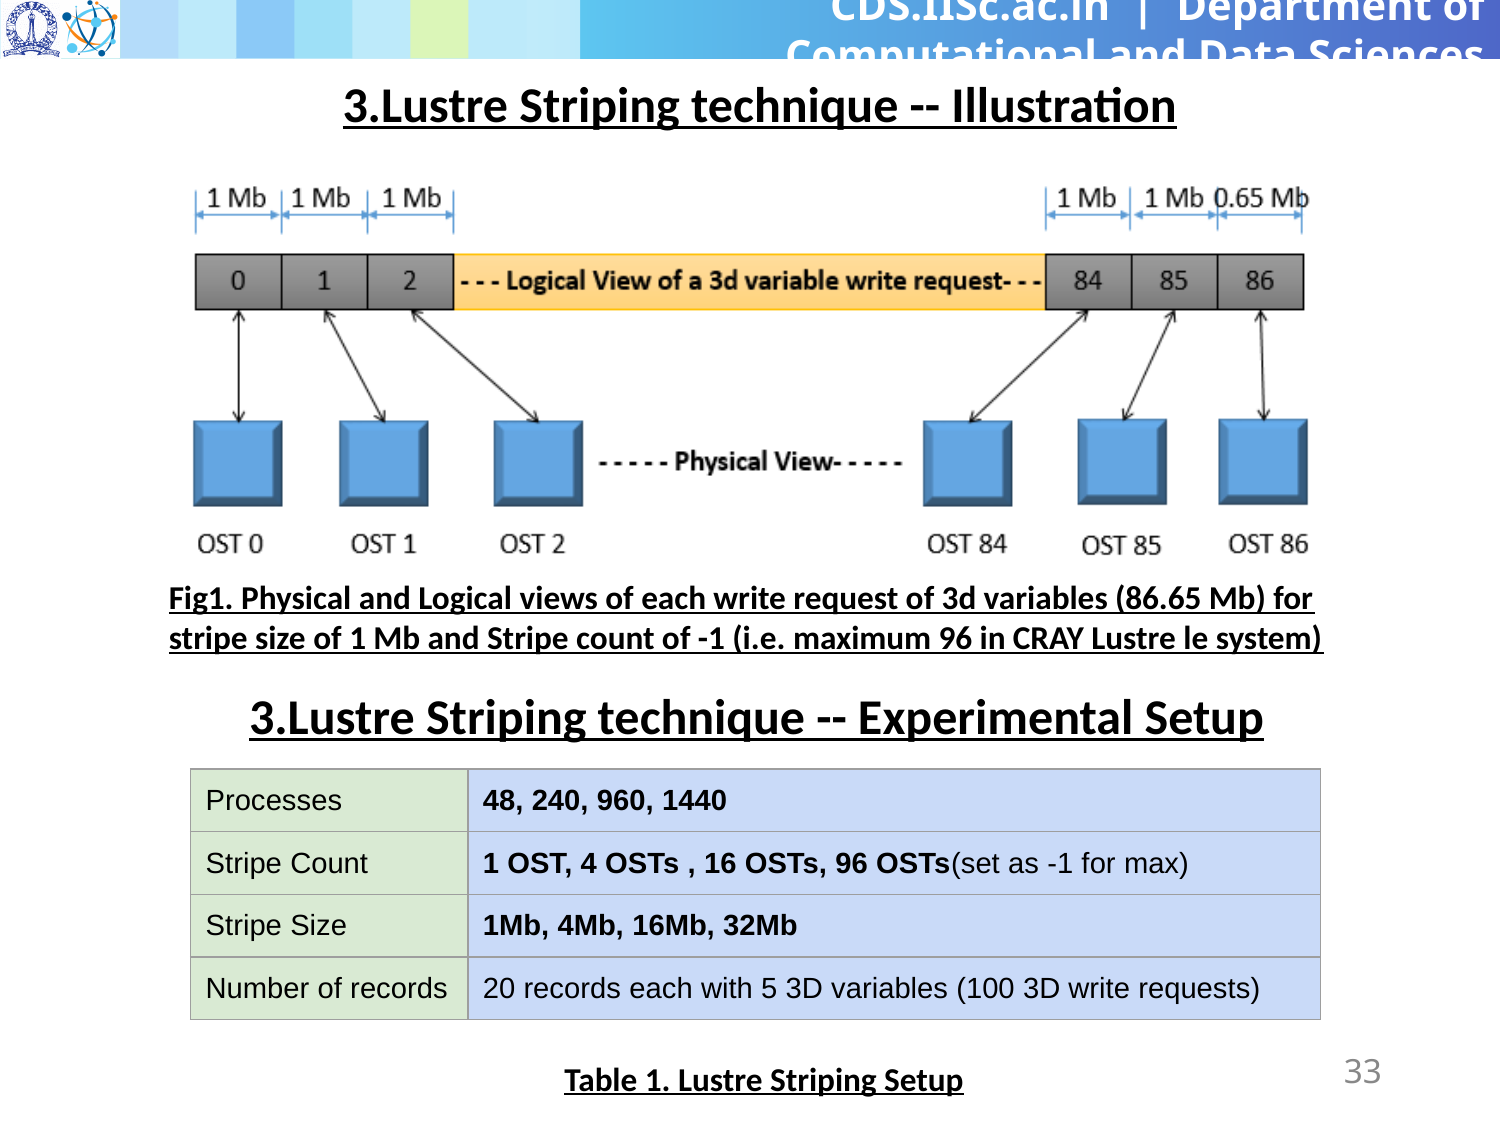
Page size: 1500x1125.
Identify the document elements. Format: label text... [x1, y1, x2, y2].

table_cell 1Mb, 4Mb, 16Mb, 32Mb [469, 895, 1320, 956]
table_cell Number of records [191, 958, 467, 1019]
table_cell 1 OST, 4 OSTs , 16 OSTs, 96 OSTs(set as -1 for max) [469, 832, 1320, 894]
table_cell 20 records each with 5 3D variables (100 3D write requests) [469, 958, 1320, 1019]
table_cell Stripe Size [191, 895, 467, 956]
text_box Table 1. Lustre Striping Setup [549, 1042, 1077, 1113]
picture [184, 173, 1315, 562]
title 3.Lustre Striping technique -- Illustration [55, 70, 1464, 141]
picture [1, 0, 120, 59]
text_box Fig1. Physical and Logical views of each write request of 3d variables (86.65 Mb) for stripe size of 1 Mb and Stripe count of -1 (i.e. maximum 96 in CRAY Lustre le system) [153, 561, 1360, 682]
table_cell Stripe Count [191, 832, 467, 894]
table_header 48, 240, 960, 1440 [469, 770, 1320, 831]
title 3.Lustre Striping technique -- Experimental Setup [52, 682, 1461, 753]
slide_number ‹#› [1248, 1042, 1397, 1103]
table_header Processes [191, 770, 467, 831]
